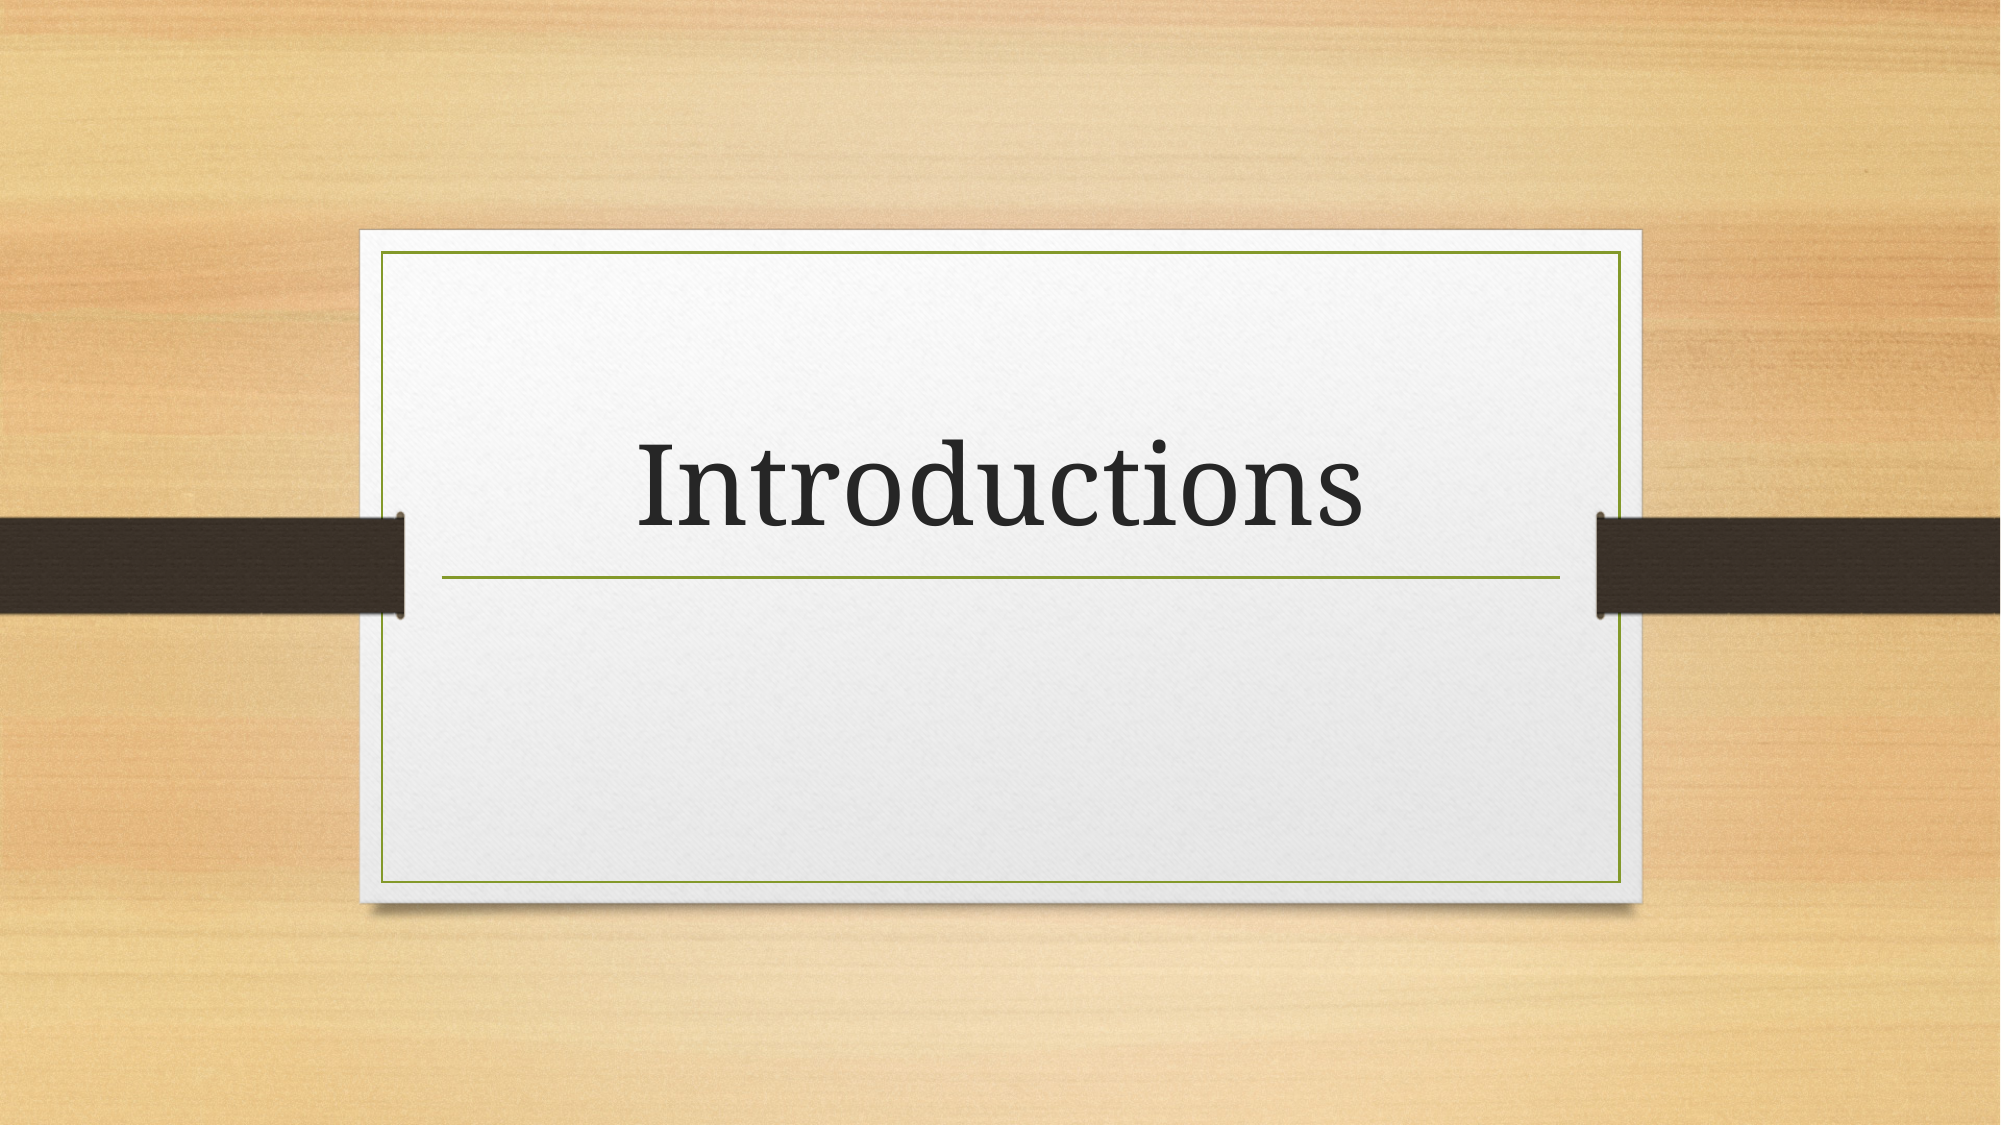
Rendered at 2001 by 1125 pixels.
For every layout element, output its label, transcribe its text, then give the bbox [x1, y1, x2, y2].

title Introductions [441, 306, 1560, 556]
picture [0, 0, 2001, 1125]
